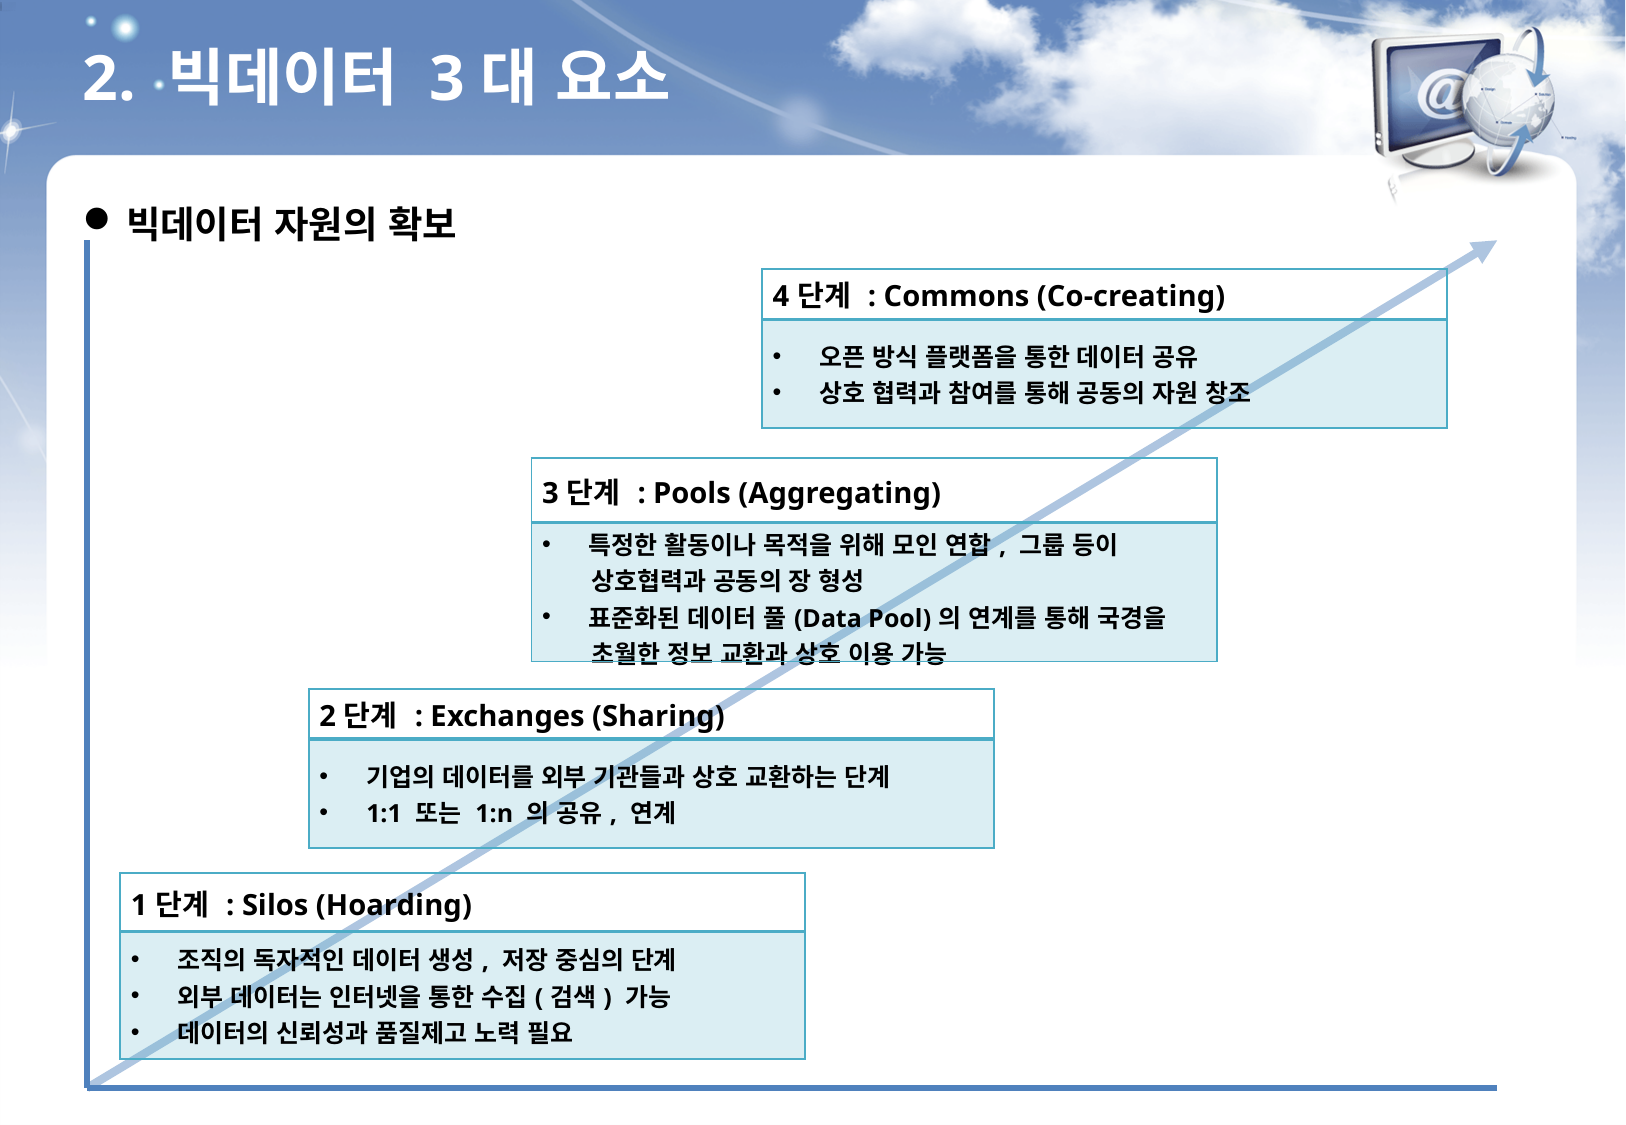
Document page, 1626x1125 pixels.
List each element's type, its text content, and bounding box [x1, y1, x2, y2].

text_box 2. 빅데이터 3대 요소 [68, 31, 1498, 102]
text_box 빅데이터 자원의 확보 [68, 184, 943, 254]
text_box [88, 240, 1498, 1087]
picture [0, 0, 1626, 1125]
